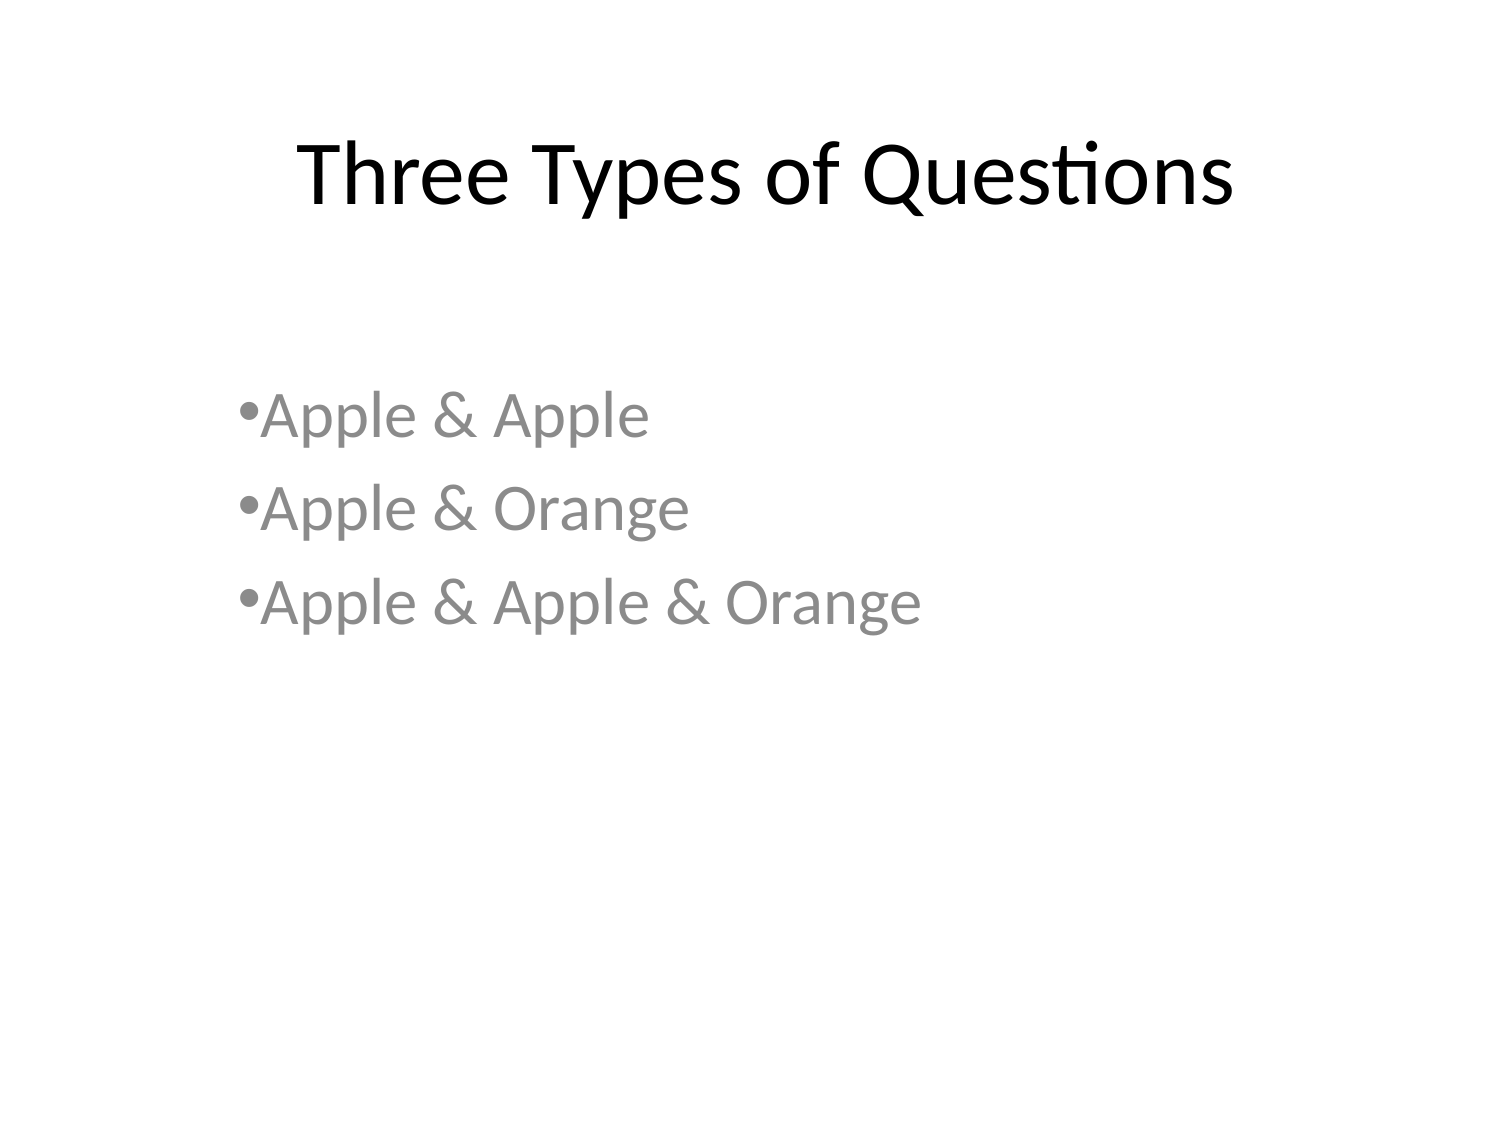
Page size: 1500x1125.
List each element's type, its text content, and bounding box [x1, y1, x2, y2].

title Three Types of Questions [128, 46, 1404, 288]
subtitle Apple & Apple Apple & Orange Apple & Apple & Orange [222, 363, 1273, 651]
